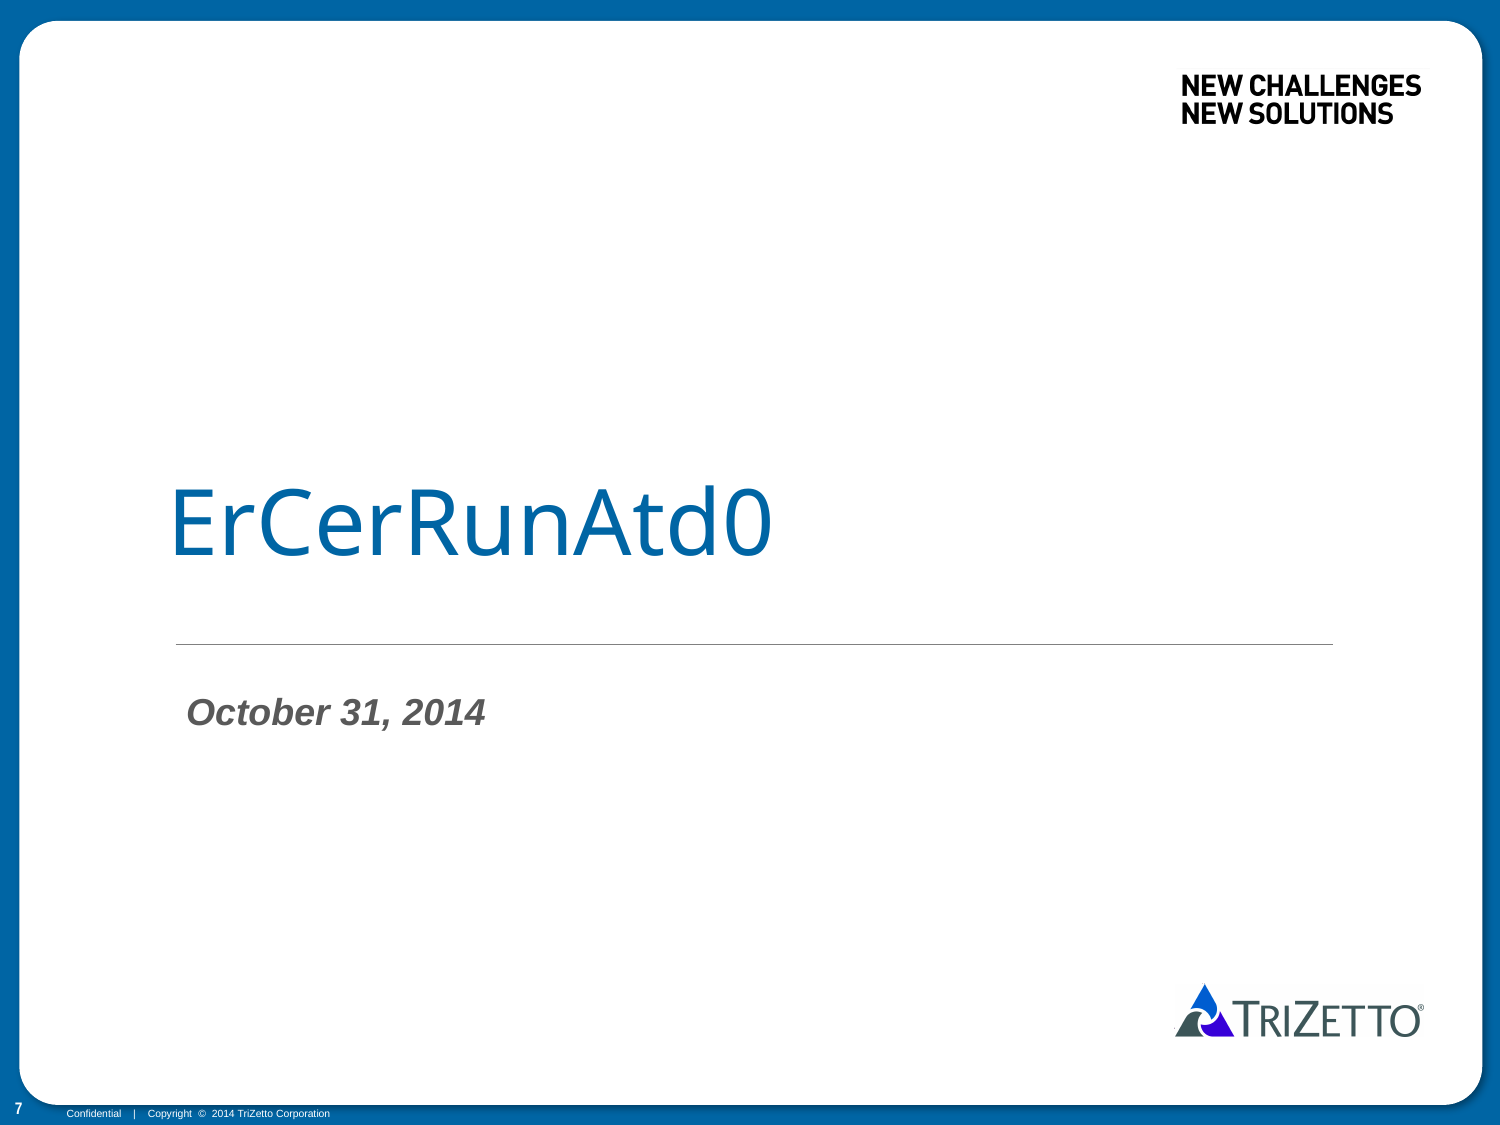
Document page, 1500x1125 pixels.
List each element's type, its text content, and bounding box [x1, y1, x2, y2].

title ErCerRunAtd0 [152, 421, 1313, 631]
text_box October 31, 2014 [171, 680, 1219, 741]
picture [1174, 983, 1424, 1037]
picture [1176, 68, 1430, 126]
subtitle [152, 666, 1313, 727]
